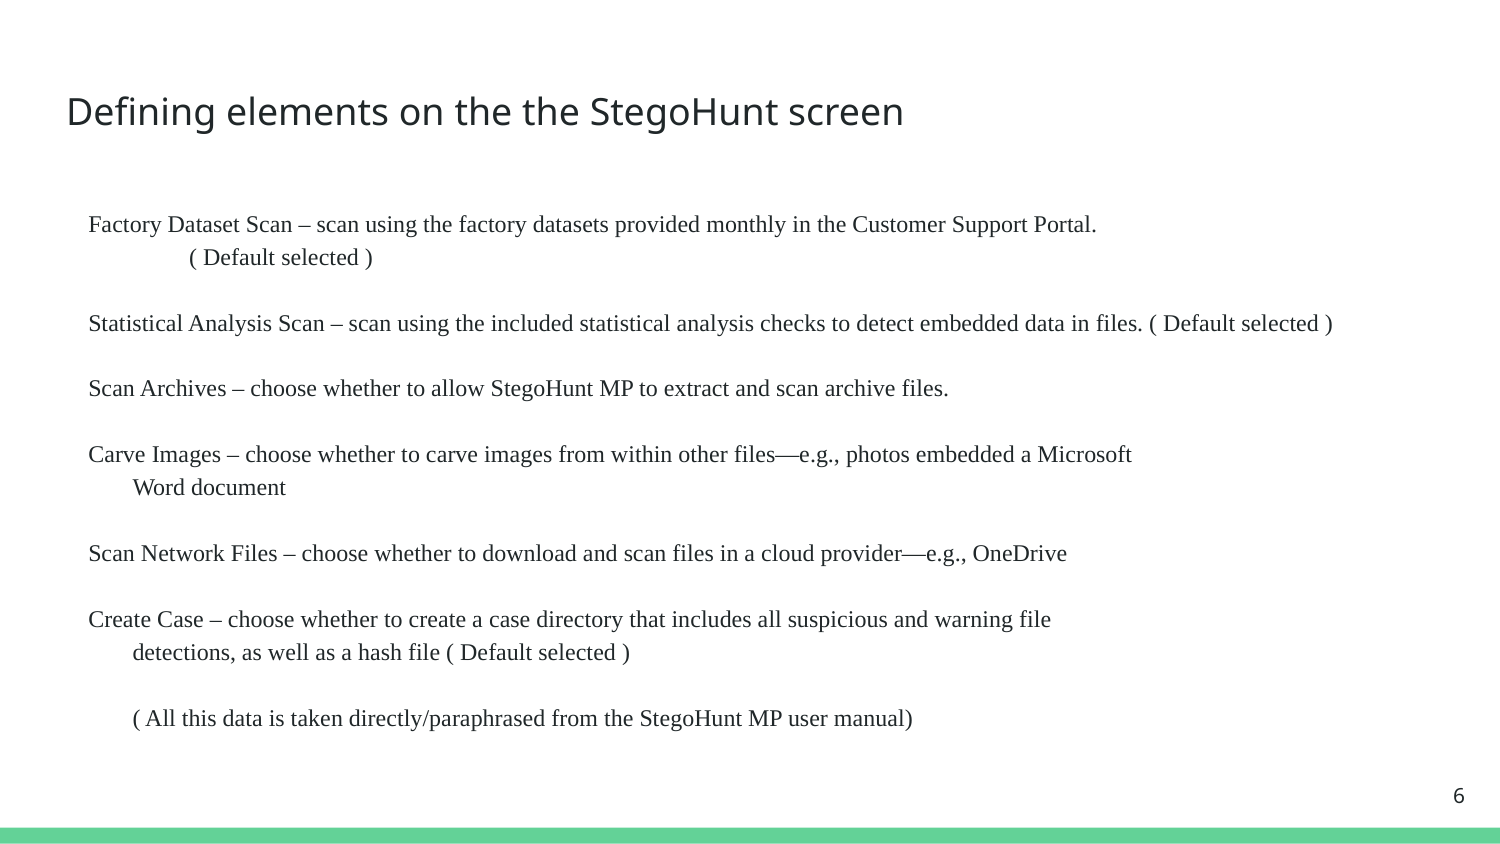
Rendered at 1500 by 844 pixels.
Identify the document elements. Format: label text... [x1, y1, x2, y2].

list Factory Dataset Scan – scan using the factory datasets provided monthly in the Customer Support Portal. ( Default selected ) Statistical Analysis Scan – scan using the included statistical analysis checks to detect embedded data in files. ( Default selected ) Scan Archives – choose whether to allow StegoHunt MP to extract and scan archive files. Carve Images – choose whether to carve images from within other files—e.g., photos embedded a Microsoft Word document Scan Network Files – choose whether to download and scan files in a cloud provider—e.g., OneDrive Create Case – choose whether to create a case directory that includes all suspicious and warning file detections, as well as a hash file ( Default selected ) ( All this data is taken directly/paraphrased from the StegoHunt MP user manual) [51, 189, 1449, 750]
title Defining elements on the the StegoHunt screen [51, 72, 1449, 167]
slide_number 6 [1389, 764, 1480, 830]
